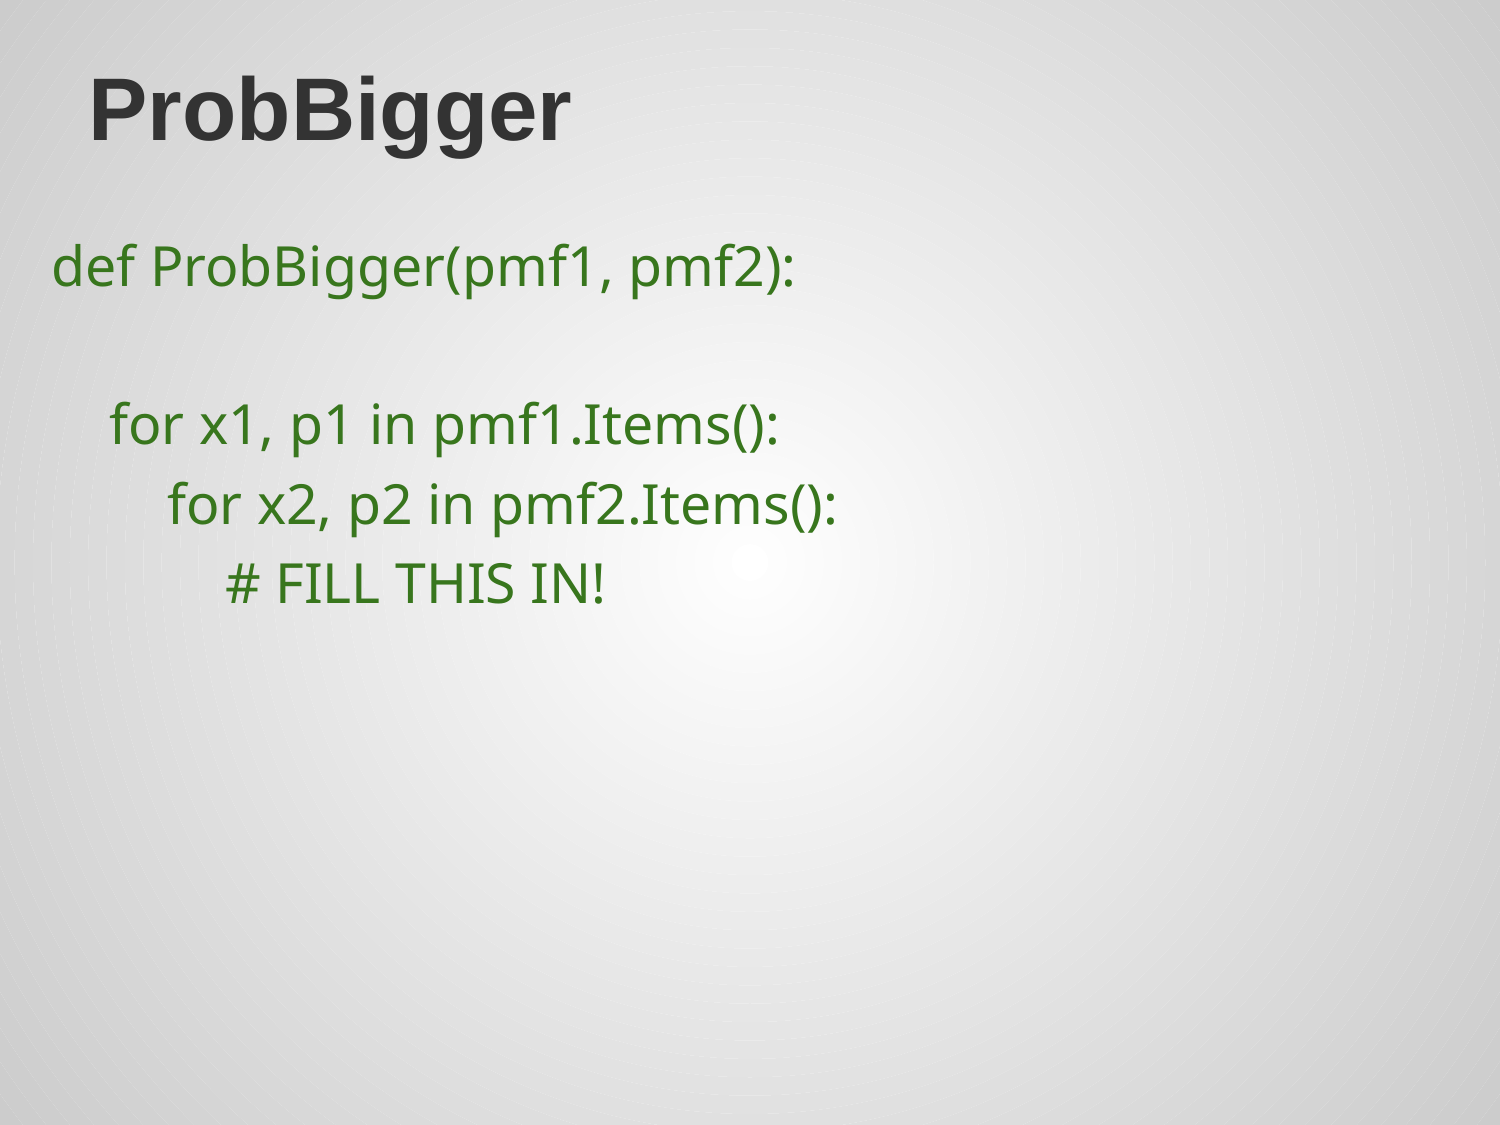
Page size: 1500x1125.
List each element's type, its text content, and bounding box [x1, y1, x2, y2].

title ProbBigger [45, 45, 1467, 192]
list def ProbBigger(pmf1, pmf2): for x1, p1 in pmf1.Items(): for x2, p2 in pmf2.Items(): # FILL THIS IN! [45, 224, 1466, 1045]
